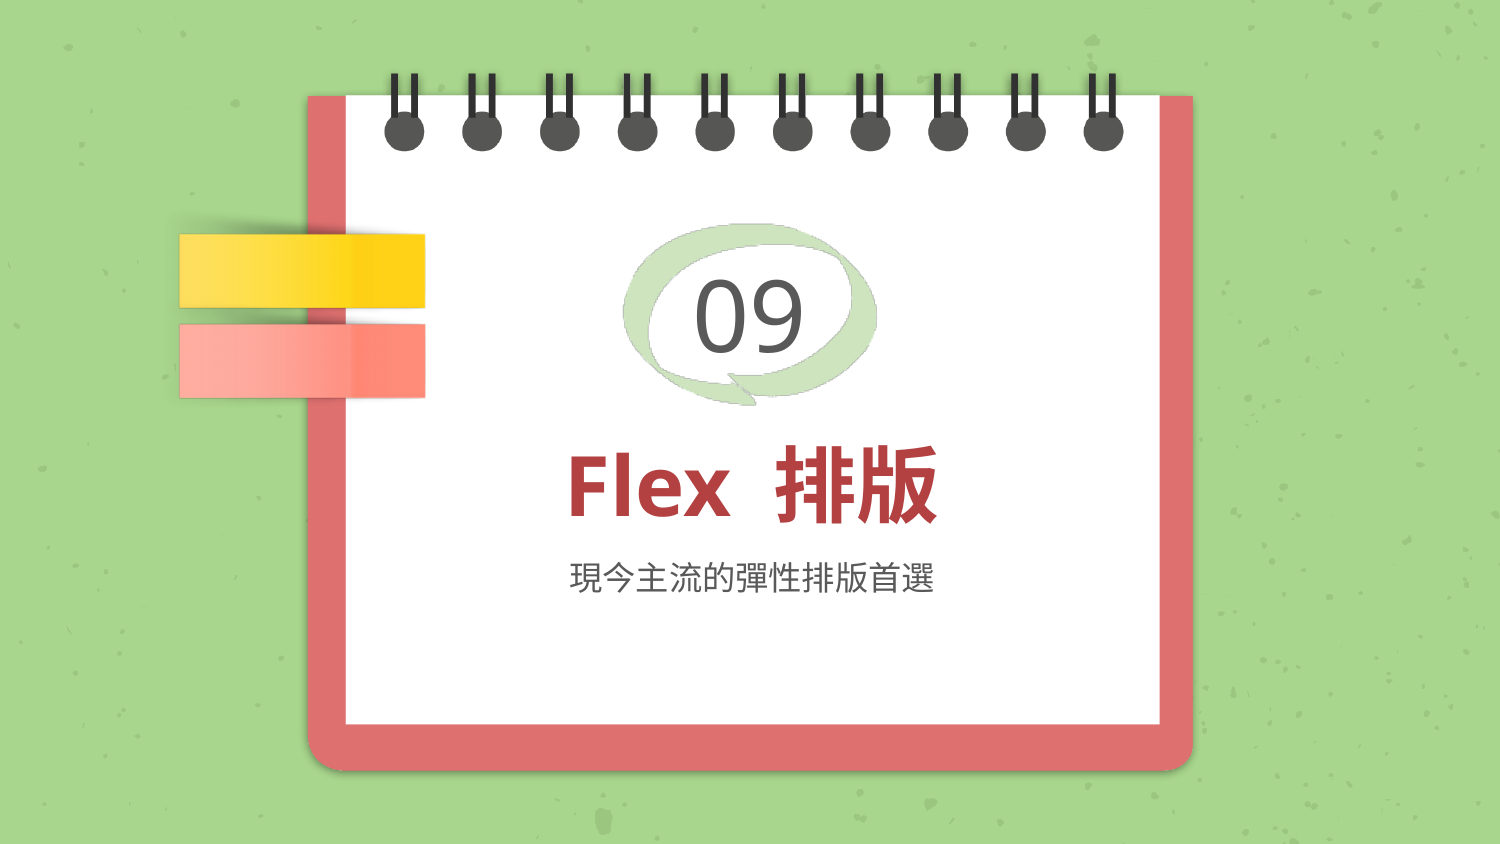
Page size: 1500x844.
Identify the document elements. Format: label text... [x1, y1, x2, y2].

title Flex 排版 [346, 418, 1159, 542]
picture [136, 73, 1193, 771]
subtitle 現今主流的彈性排版首選 [346, 542, 1159, 673]
